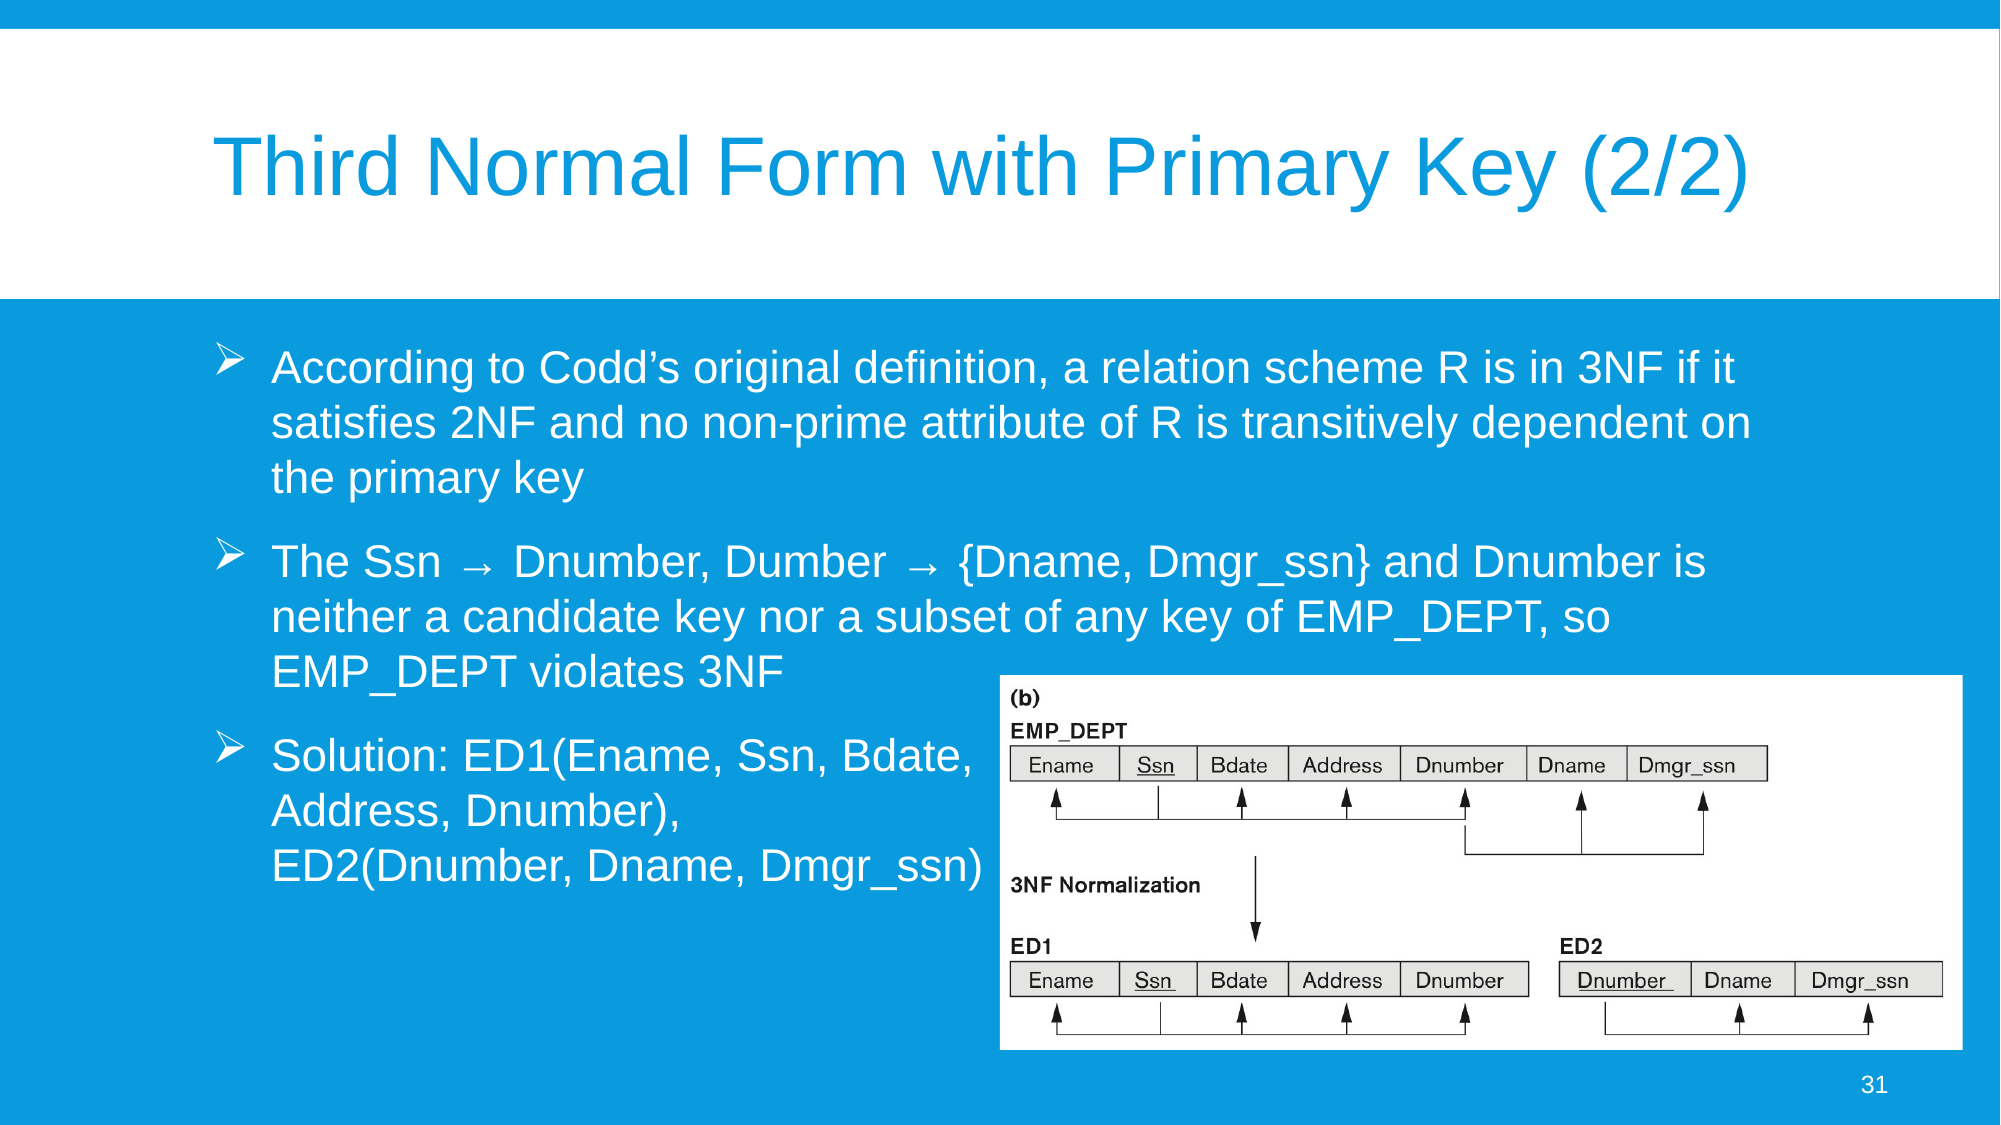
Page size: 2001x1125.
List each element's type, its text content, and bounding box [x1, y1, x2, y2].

title Third Normal Form with Primary Key (2/2) [197, 46, 1803, 295]
list According to Codd’s original definition, a relation scheme R is in 3NF if it satisfies 2NF and no non-prime attribute of R is transitively dependent on the primary key The Ssn → Dnumber, Dumber → {Dname, Dmgr_ssn} and Dnumber is neither a candidate key nor a subset of any key of EMP_DEPT, so EMP_DEPT violates 3NF Solution: ED1(Ename, Ssn, Bdate, Address, Dnumber), ED2(Dnumber, Dname, Dmgr_ssn) [197, 329, 1803, 1020]
picture [1000, 676, 1962, 1049]
slide_number 31 [1748, 1060, 1904, 1114]
